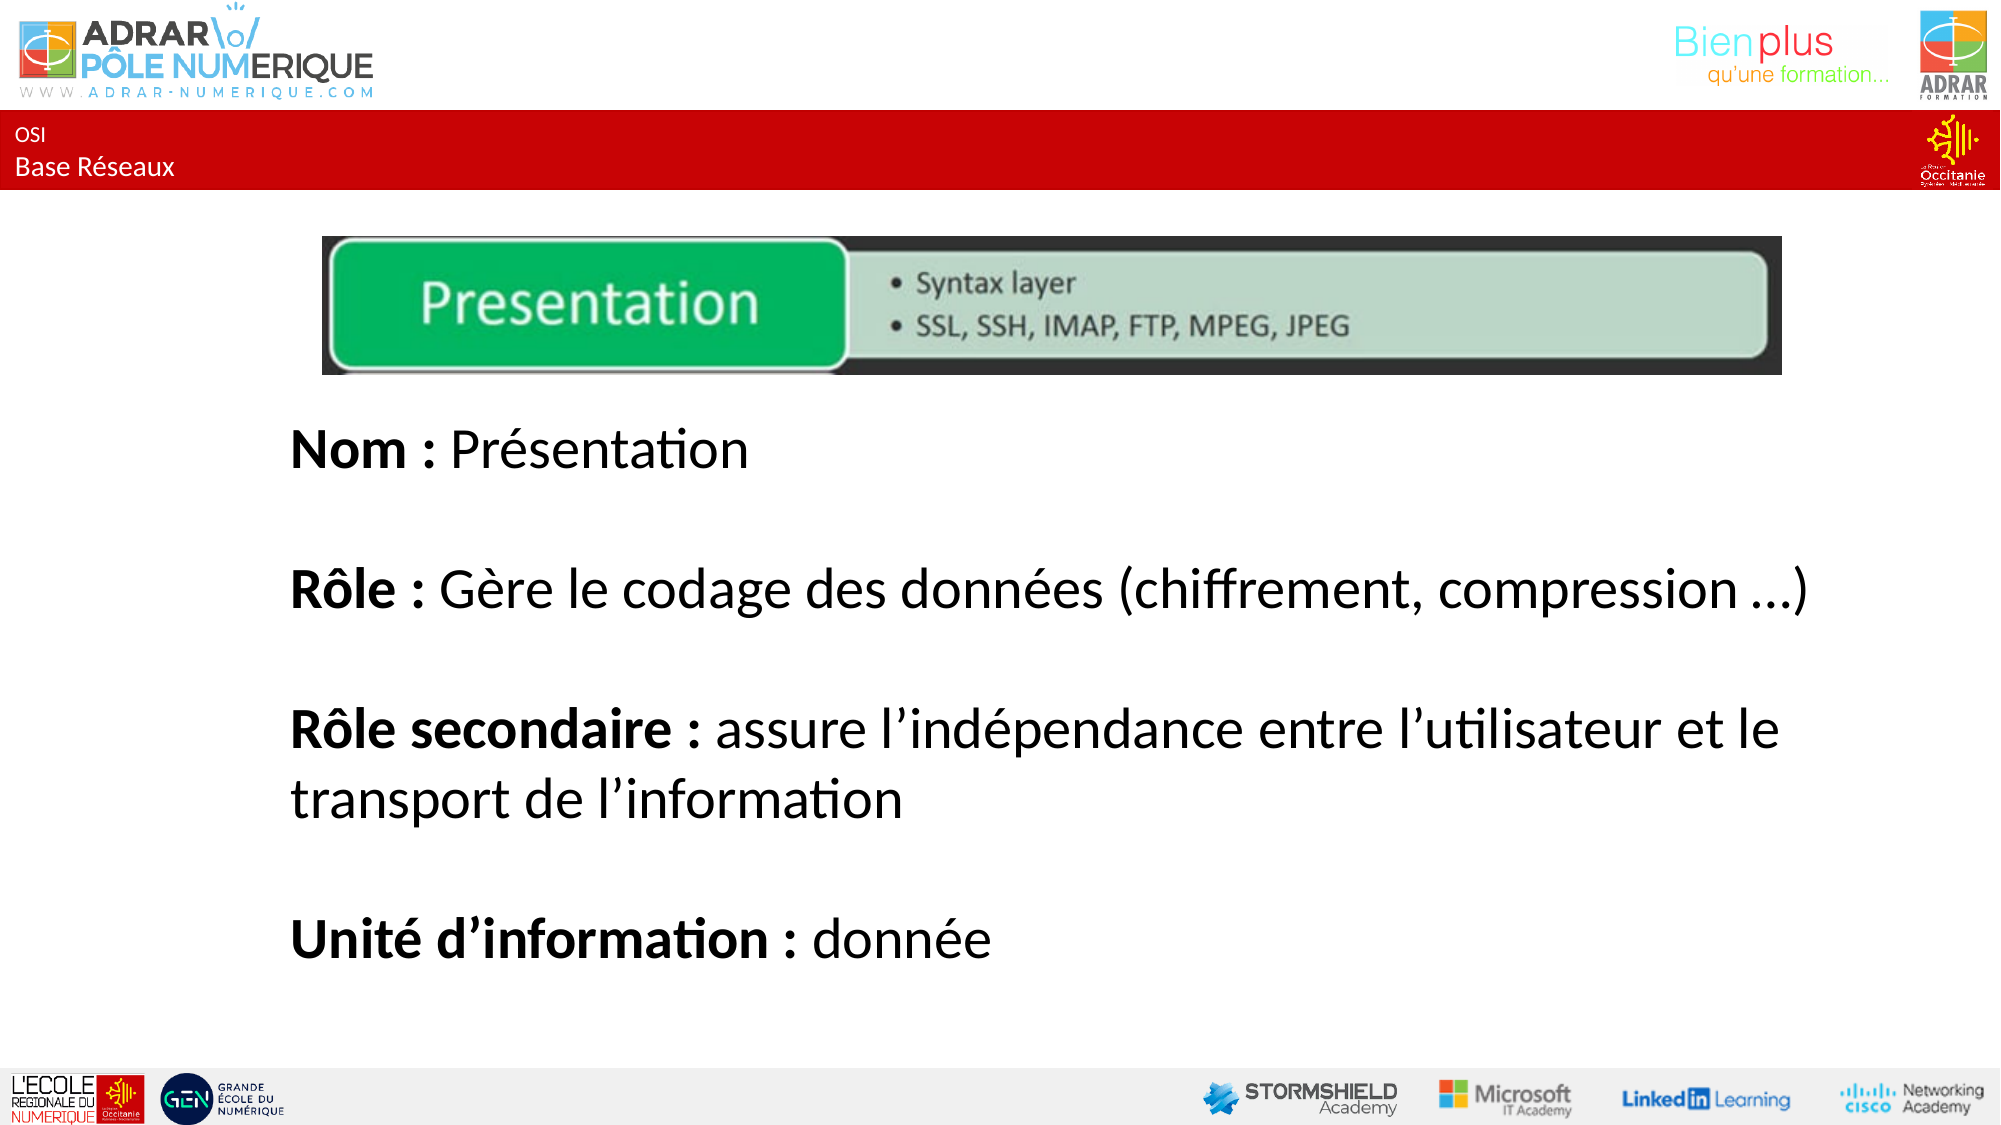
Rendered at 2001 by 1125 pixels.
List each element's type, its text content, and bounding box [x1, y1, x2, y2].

picture [10, 1071, 145, 1125]
picture [322, 236, 1782, 375]
text_box [0, 1067, 155, 1125]
text_box [290, 1067, 2000, 1125]
picture [155, 1063, 290, 1125]
text_box Nom : Présentation Rôle : Gère le codage des données (chiffrement, compression …) Rôle secondaire : assure l’indépendance entre l’utilisateur et le transport de l’information Unité d’information : donnée [275, 402, 1888, 978]
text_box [0, 0, 2000, 191]
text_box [1202, 1068, 1990, 1125]
